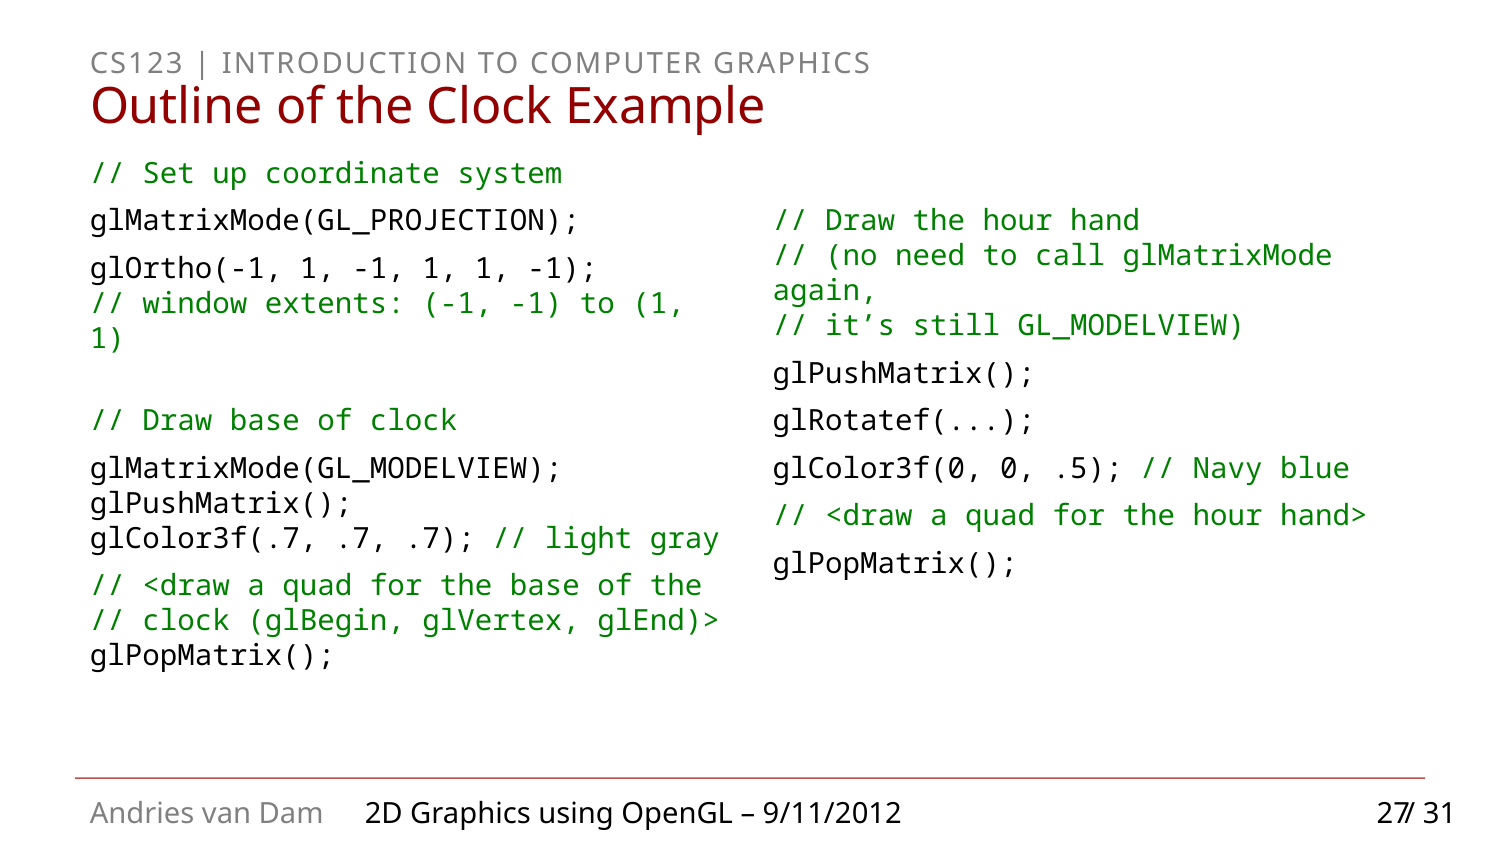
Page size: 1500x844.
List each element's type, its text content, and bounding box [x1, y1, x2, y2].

list // Set up coordinate system glMatrixMode(GL_PROJECTION); glOrtho(-1, 1, -1, 1, 1, -1); // window extents: (-1, -1) to (1, 1) // Draw base of clock glMatrixMode(GL_MODELVIEW); glPushMatrix(); glColor3f(.7, .7, .7); // light gray // <draw a quad for the base of the // clock (glBegin, glVertex, glEnd)> glPopMatrix(); // Draw the hour hand // (no need to call glMatrixMode again, // it’s still GL_MODELVIEW) glPushMatrix(); glRotatef(...); glColor3f(0, 0, .5); // Navy blue // <draw a quad for the hour hand> glPopMatrix(); [75, 146, 1425, 822]
footer 2D Graphics using OpenGL – 9/11/2012 / 31 [350, 787, 1500, 827]
title Outline of the Clock Example [75, 65, 1425, 141]
